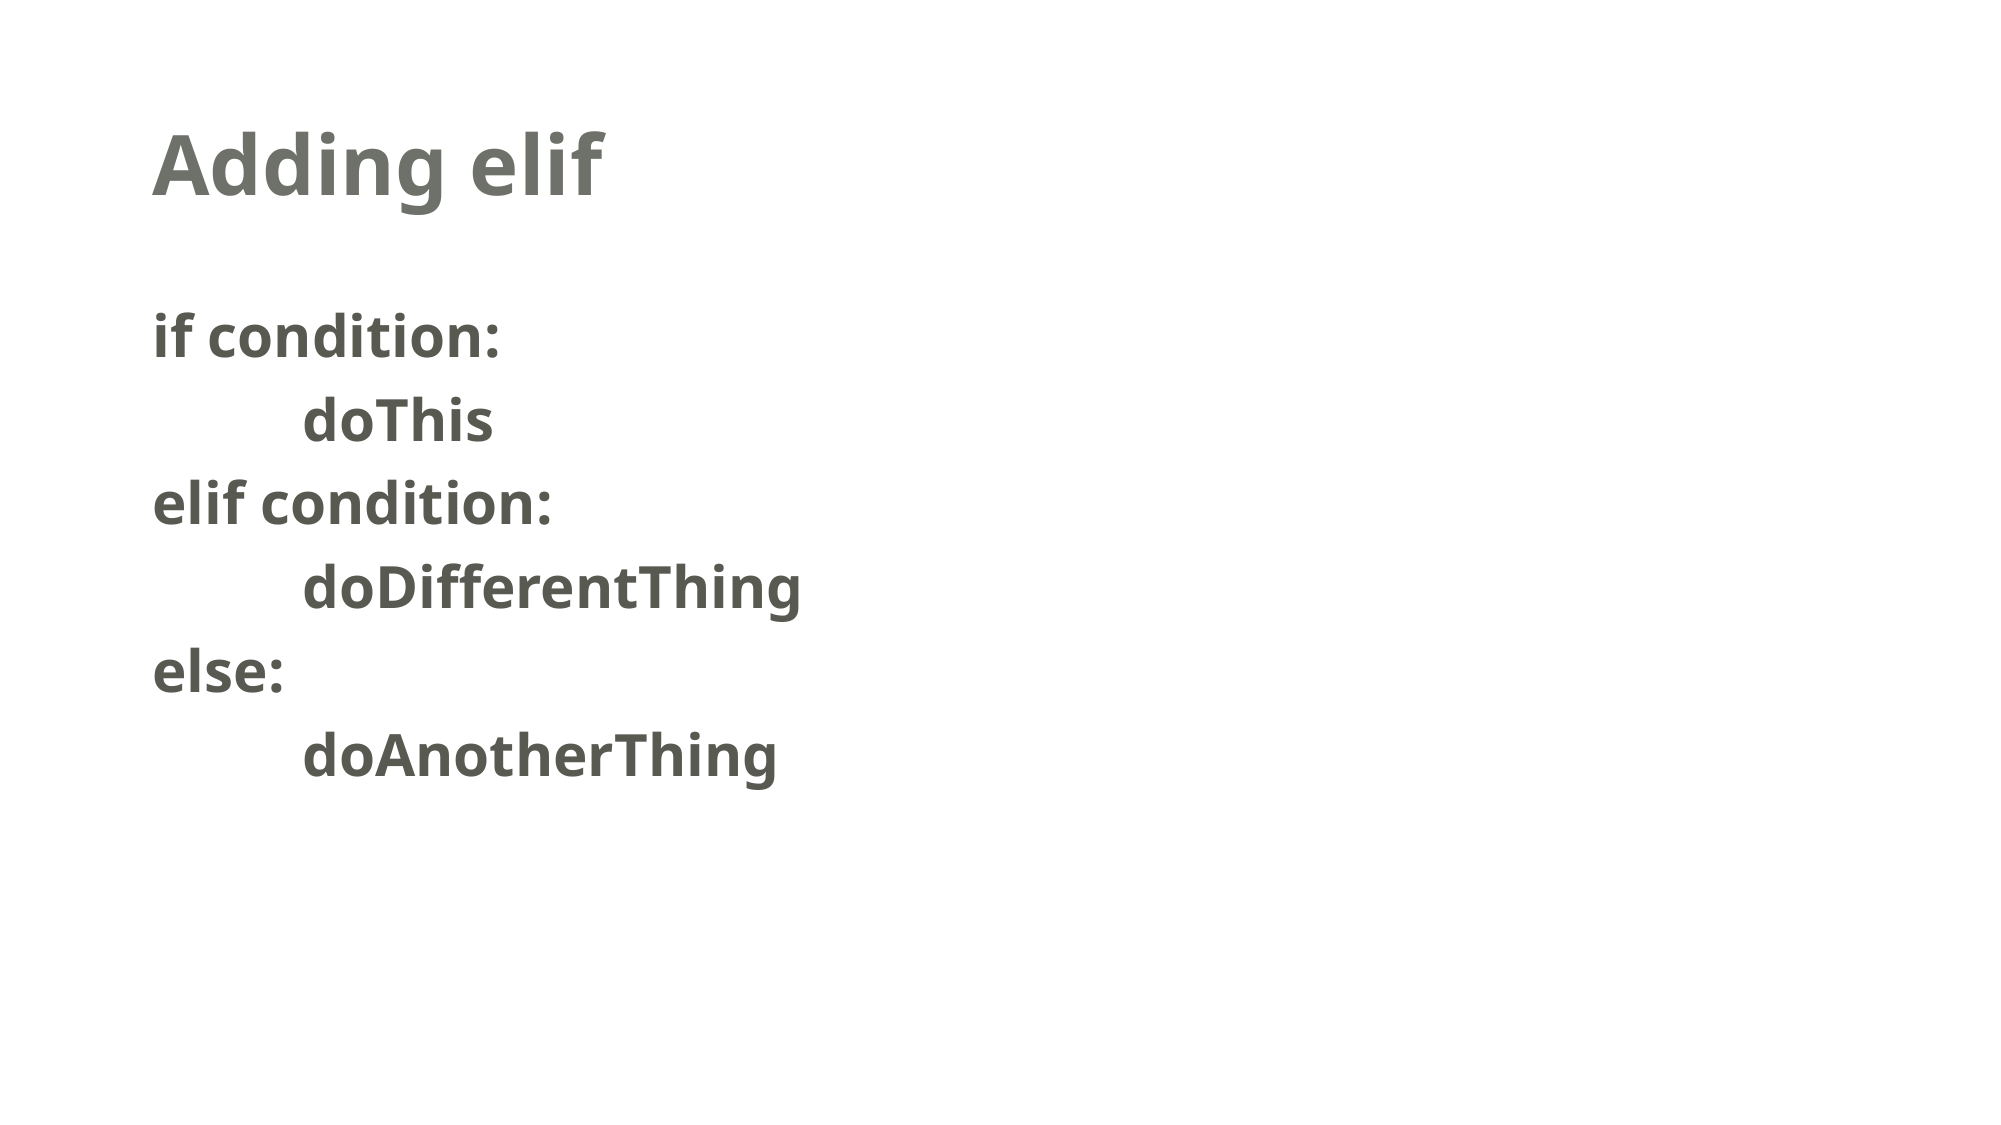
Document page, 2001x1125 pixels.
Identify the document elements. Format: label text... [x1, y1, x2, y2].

list if condition: doThis elif condition: doDifferentThing else: doAnotherThing [137, 299, 1863, 1014]
title Adding elif [137, 59, 1863, 278]
